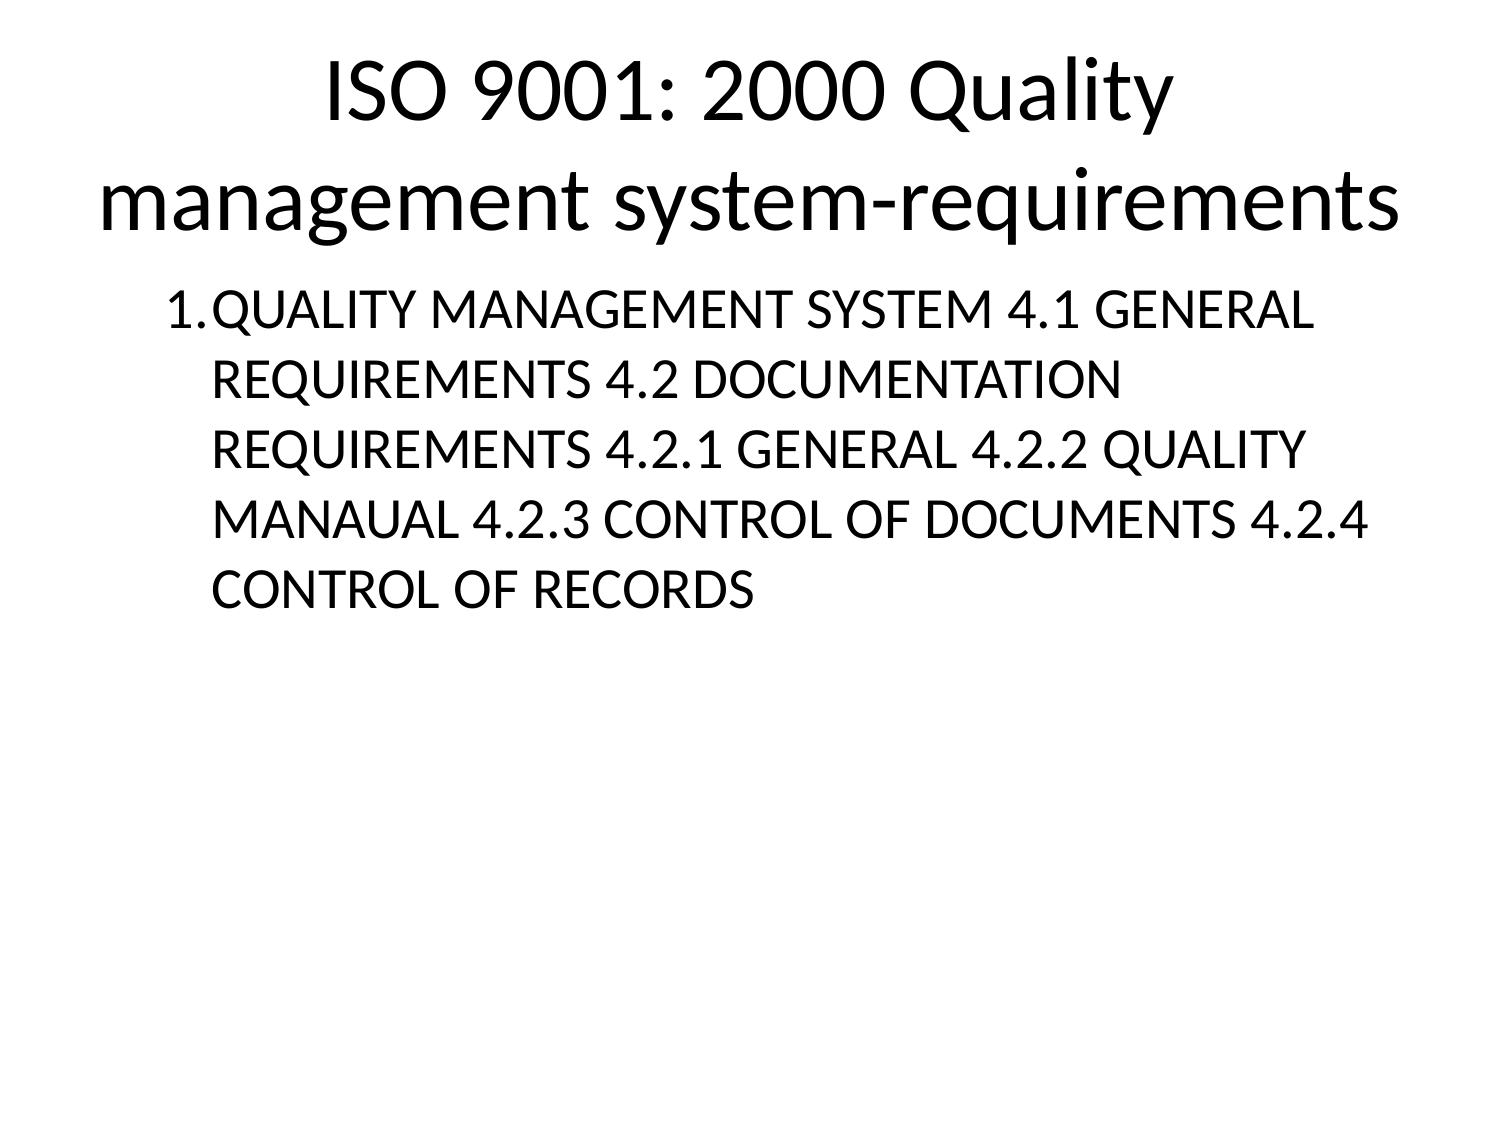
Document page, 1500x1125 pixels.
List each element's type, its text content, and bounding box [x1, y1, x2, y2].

text_box QUALITY MANAGEMENT SYSTEM 4.1 GENERAL REQUIREMENTS 4.2 DOCUMENTATION REQUIREMENTS 4.2.1 GENERAL 4.2.2 QUALITY MANAUAL 4.2.3 CONTROL OF DOCUMENTS 4.2.4 CONTROL OF RECORDS [75, 262, 1425, 1005]
text_box ISO 9001: 2000 Quality management system-requirements [75, 45, 1425, 233]
